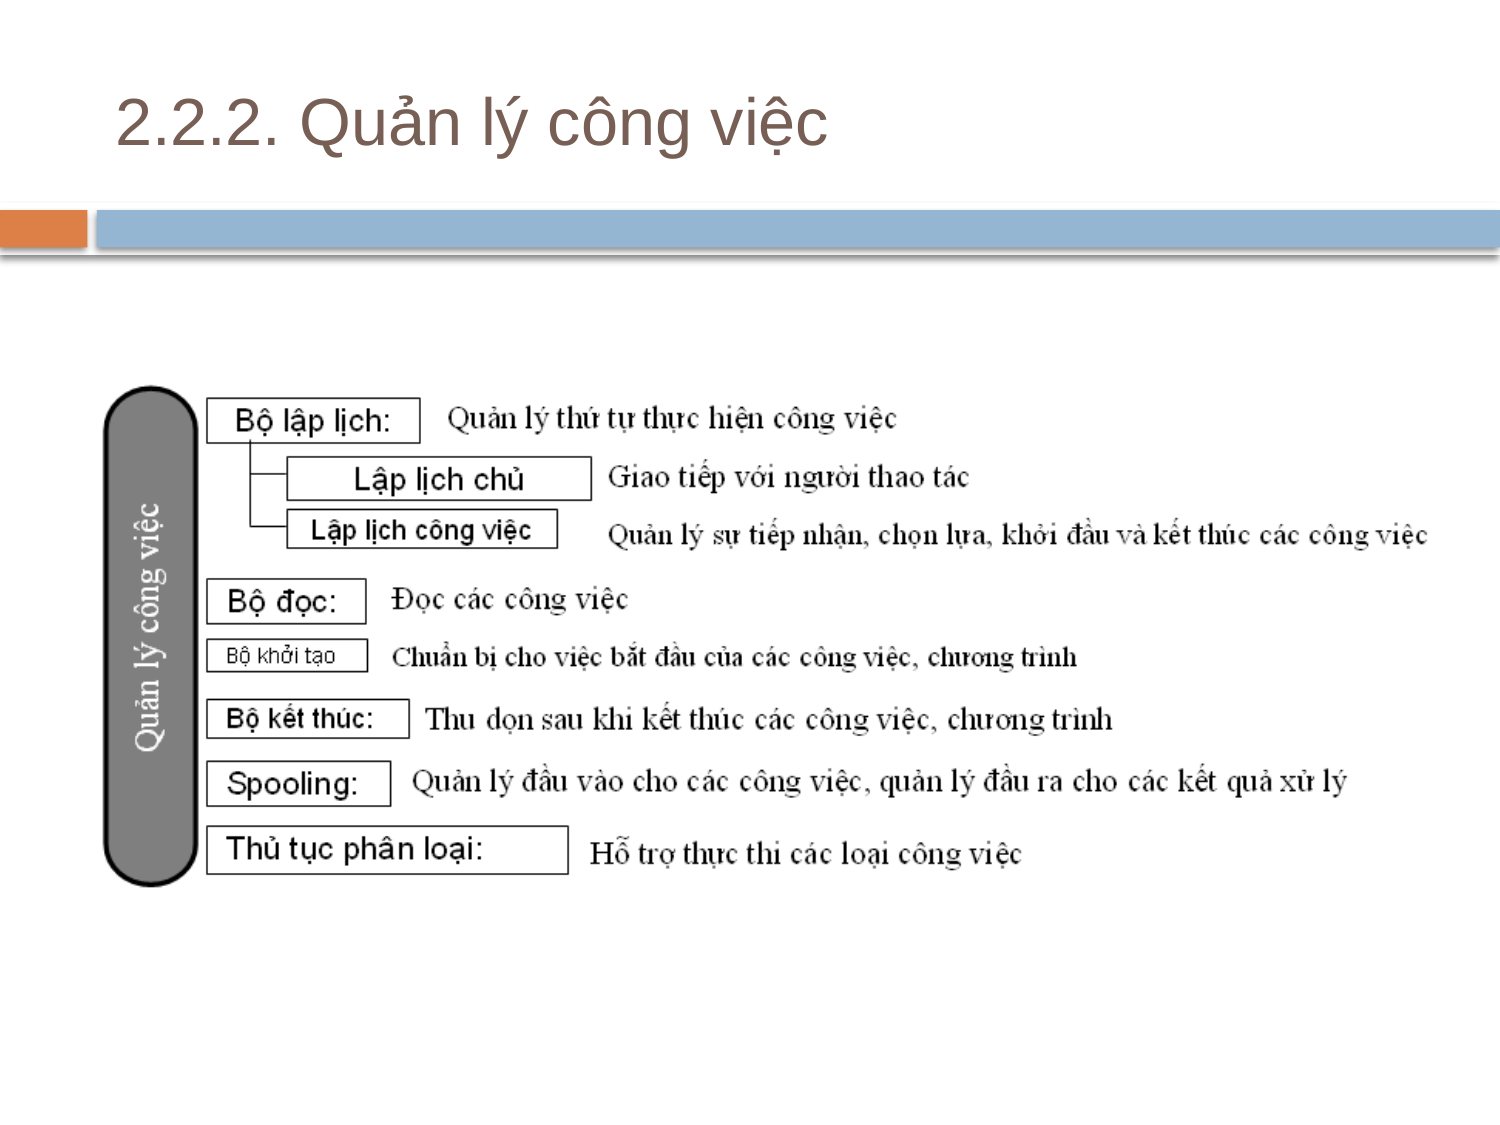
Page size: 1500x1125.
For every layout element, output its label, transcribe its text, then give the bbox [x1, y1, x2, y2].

title 2.2.2. Quản lý công việc [100, 37, 1438, 200]
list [100, 373, 1439, 890]
